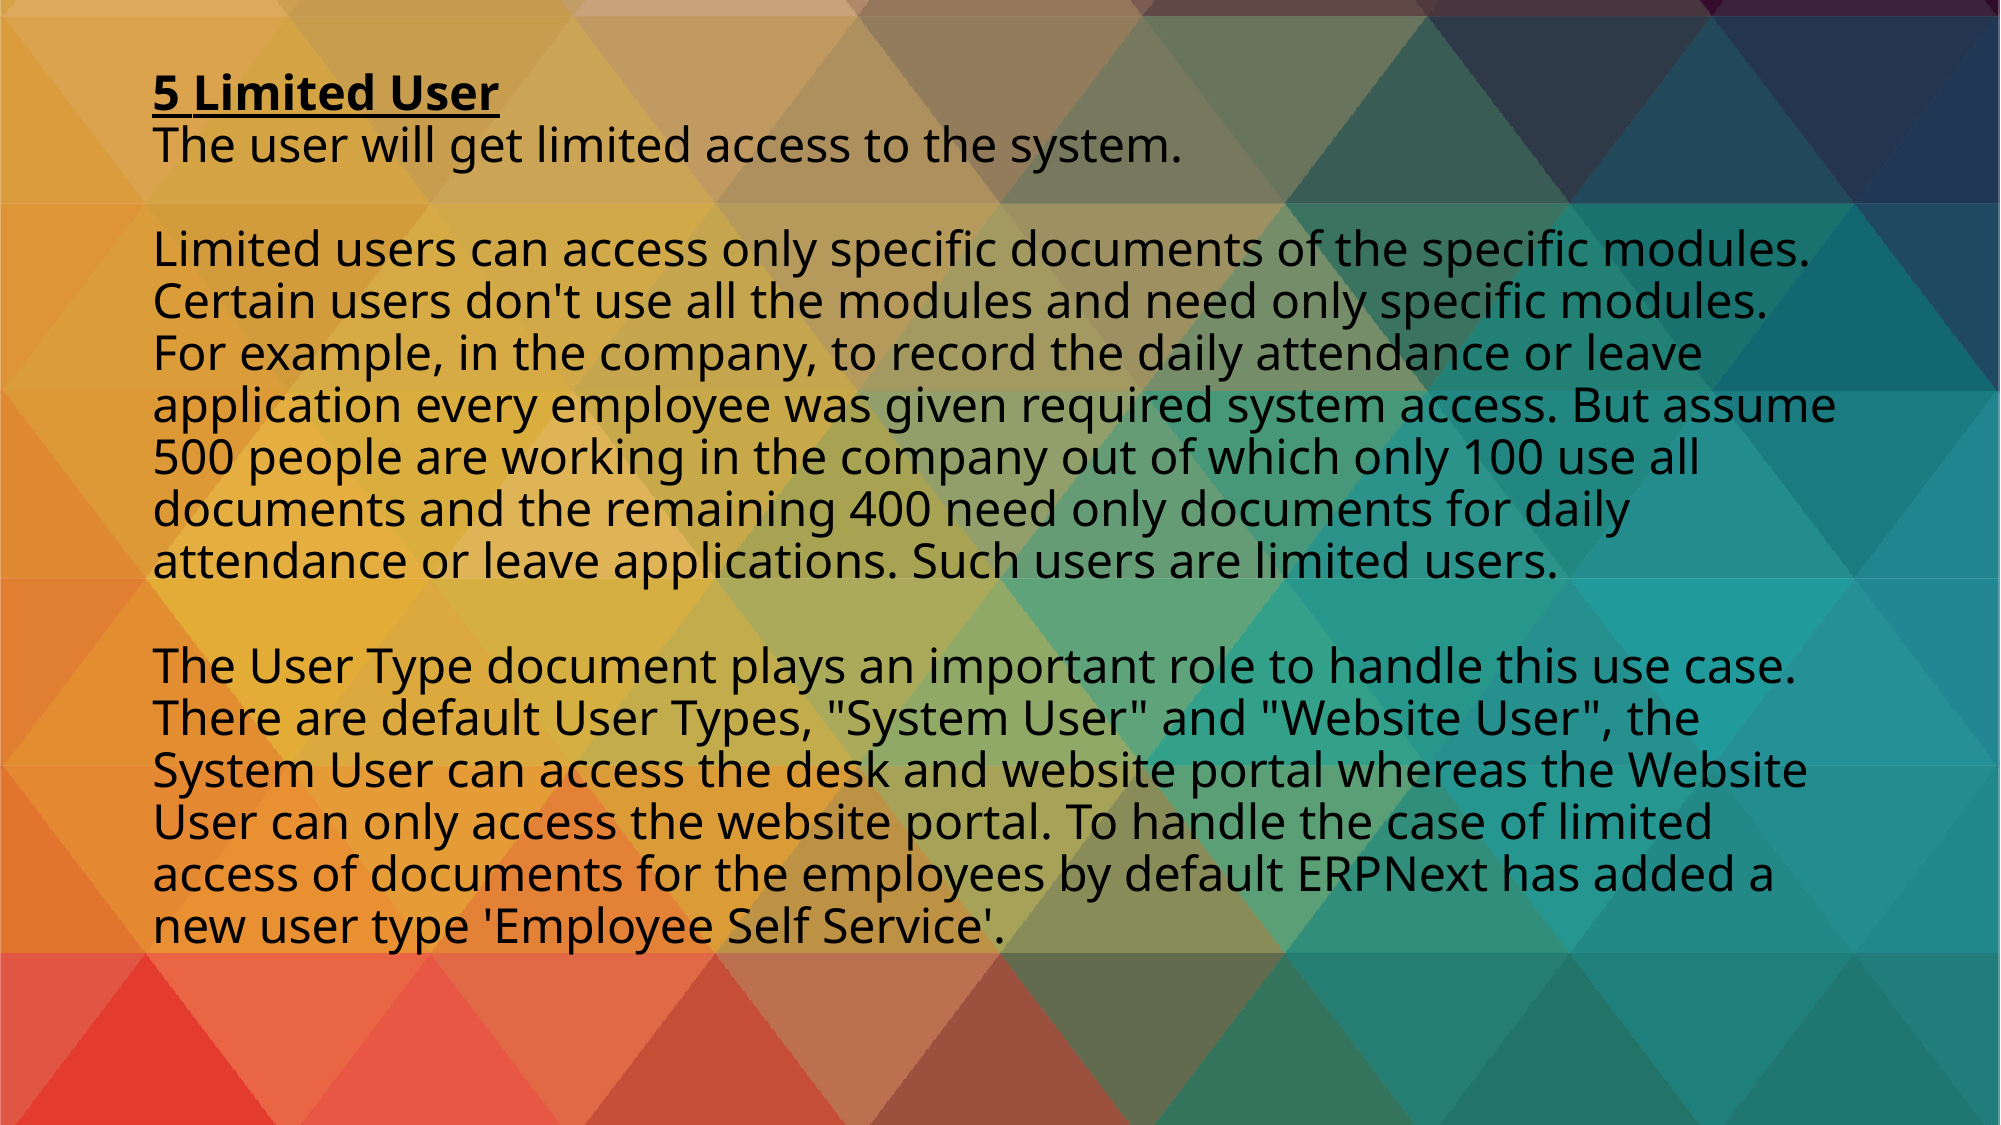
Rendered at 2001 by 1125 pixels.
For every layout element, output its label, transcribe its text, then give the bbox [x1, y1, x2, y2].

picture [0, 0, 2000, 1125]
title 5 Limited User The user will get limited access to the system. Limited users can access only specific documents of the specific modules. Certain users don't use all the modules and need only specific modules. For example, in the company, to record the daily attendance or leave application every employee was given required system access. But assume 500 people are working in the company out of which only 100 use all documents and the remaining 400 need only documents for daily attendance or leave applications. Such users are limited users. The User Type document plays an important role to handle this use case. There are default User Types, "System User" and "Website User", the System User can access the desk and website portal whereas the Website User can only access the website portal. To handle the case of limited access of documents for the employees by default ERPNext has added a new user type 'Employee Self Service'. [137, 59, 1863, 963]
